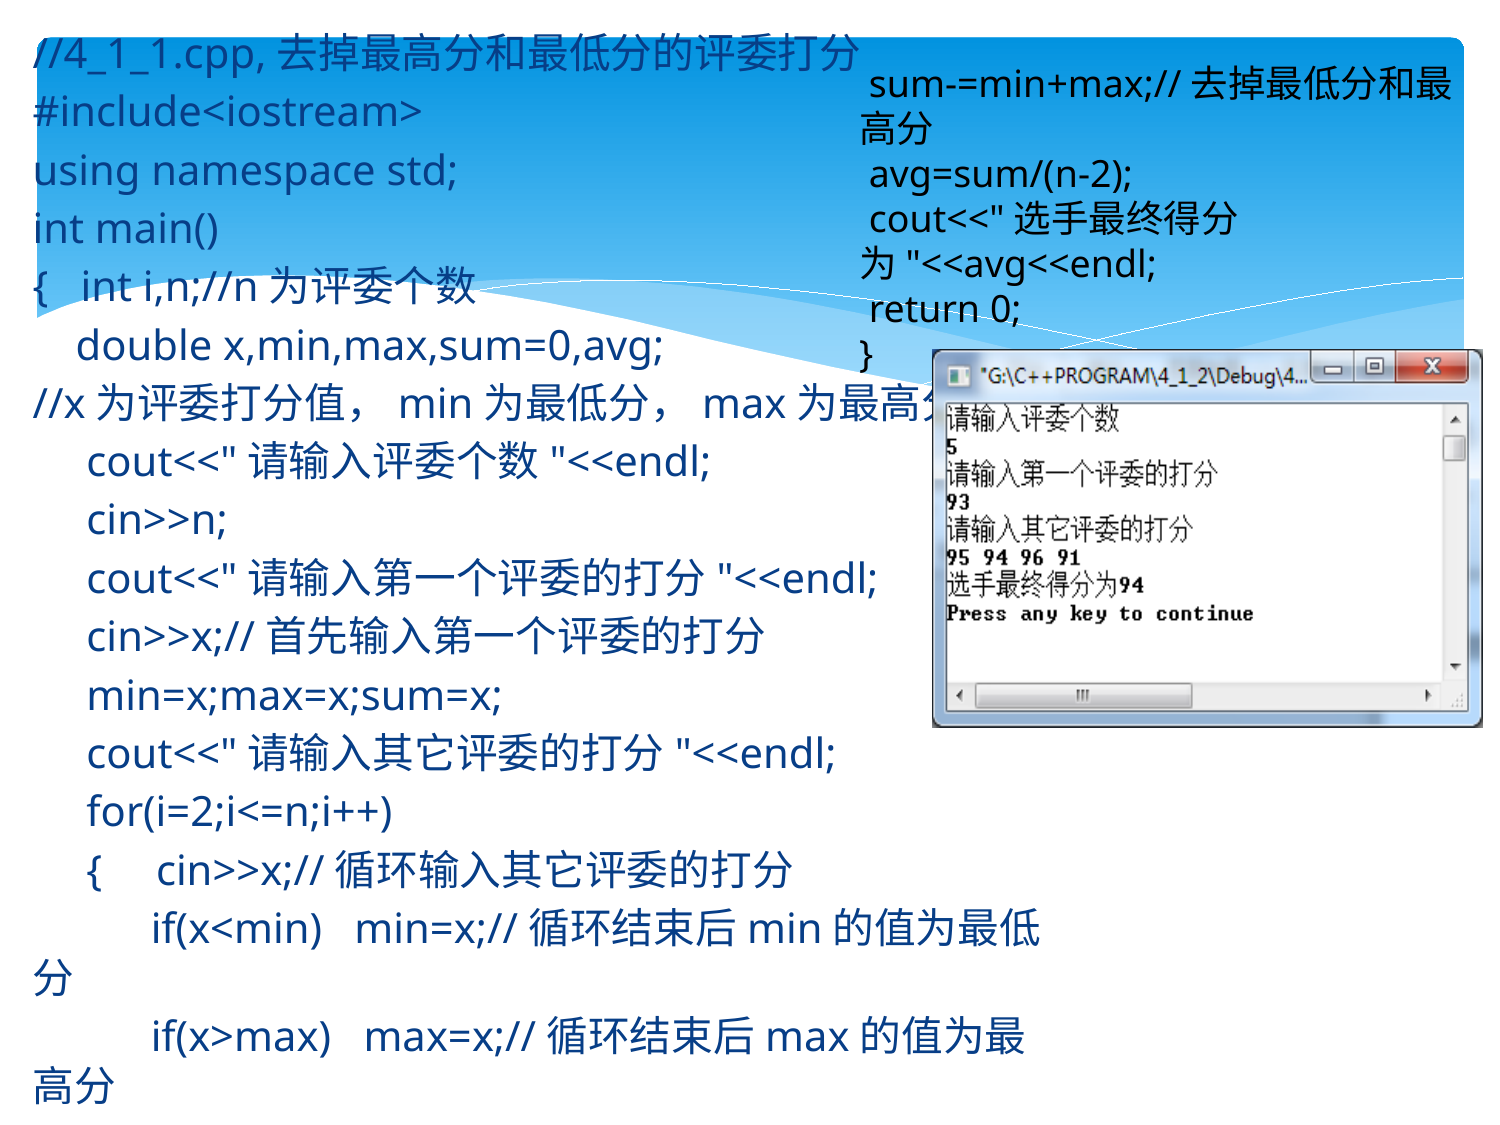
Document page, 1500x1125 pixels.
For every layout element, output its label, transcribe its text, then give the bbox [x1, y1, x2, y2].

list //4_1_1.cpp,去掉最高分和最低分的评委打分 #include<iostream> using namespace std; int main() { int i,n;//n为评委个数 double x,min,max,sum=0,avg; //x为评委打分值，min为最低分，max为最高分 cout<<"请输入评委个数"<<endl; cin>>n; cout<<"请输入第一个评委的打分"<<endl; cin>>x;//首先输入第一个评委的打分 min=x;max=x;sum=x; cout<<"请输入其它评委的打分"<<endl; for(i=2;i<=n;i++) { cin>>x;//循环输入其它评委的打分 if(x<min) min=x;//循环结束后min的值为最低分 if(x>max) max=x;//循环结束后max的值为最高分 sum+=x; } [17, 19, 1081, 762]
picture [932, 349, 1483, 729]
text_box sum-=min+max;//去掉最低分和最高分 avg=sum/(n-2); cout<<"选手最终得分为"<<avg<<endl; return 0; } [844, 52, 1500, 428]
